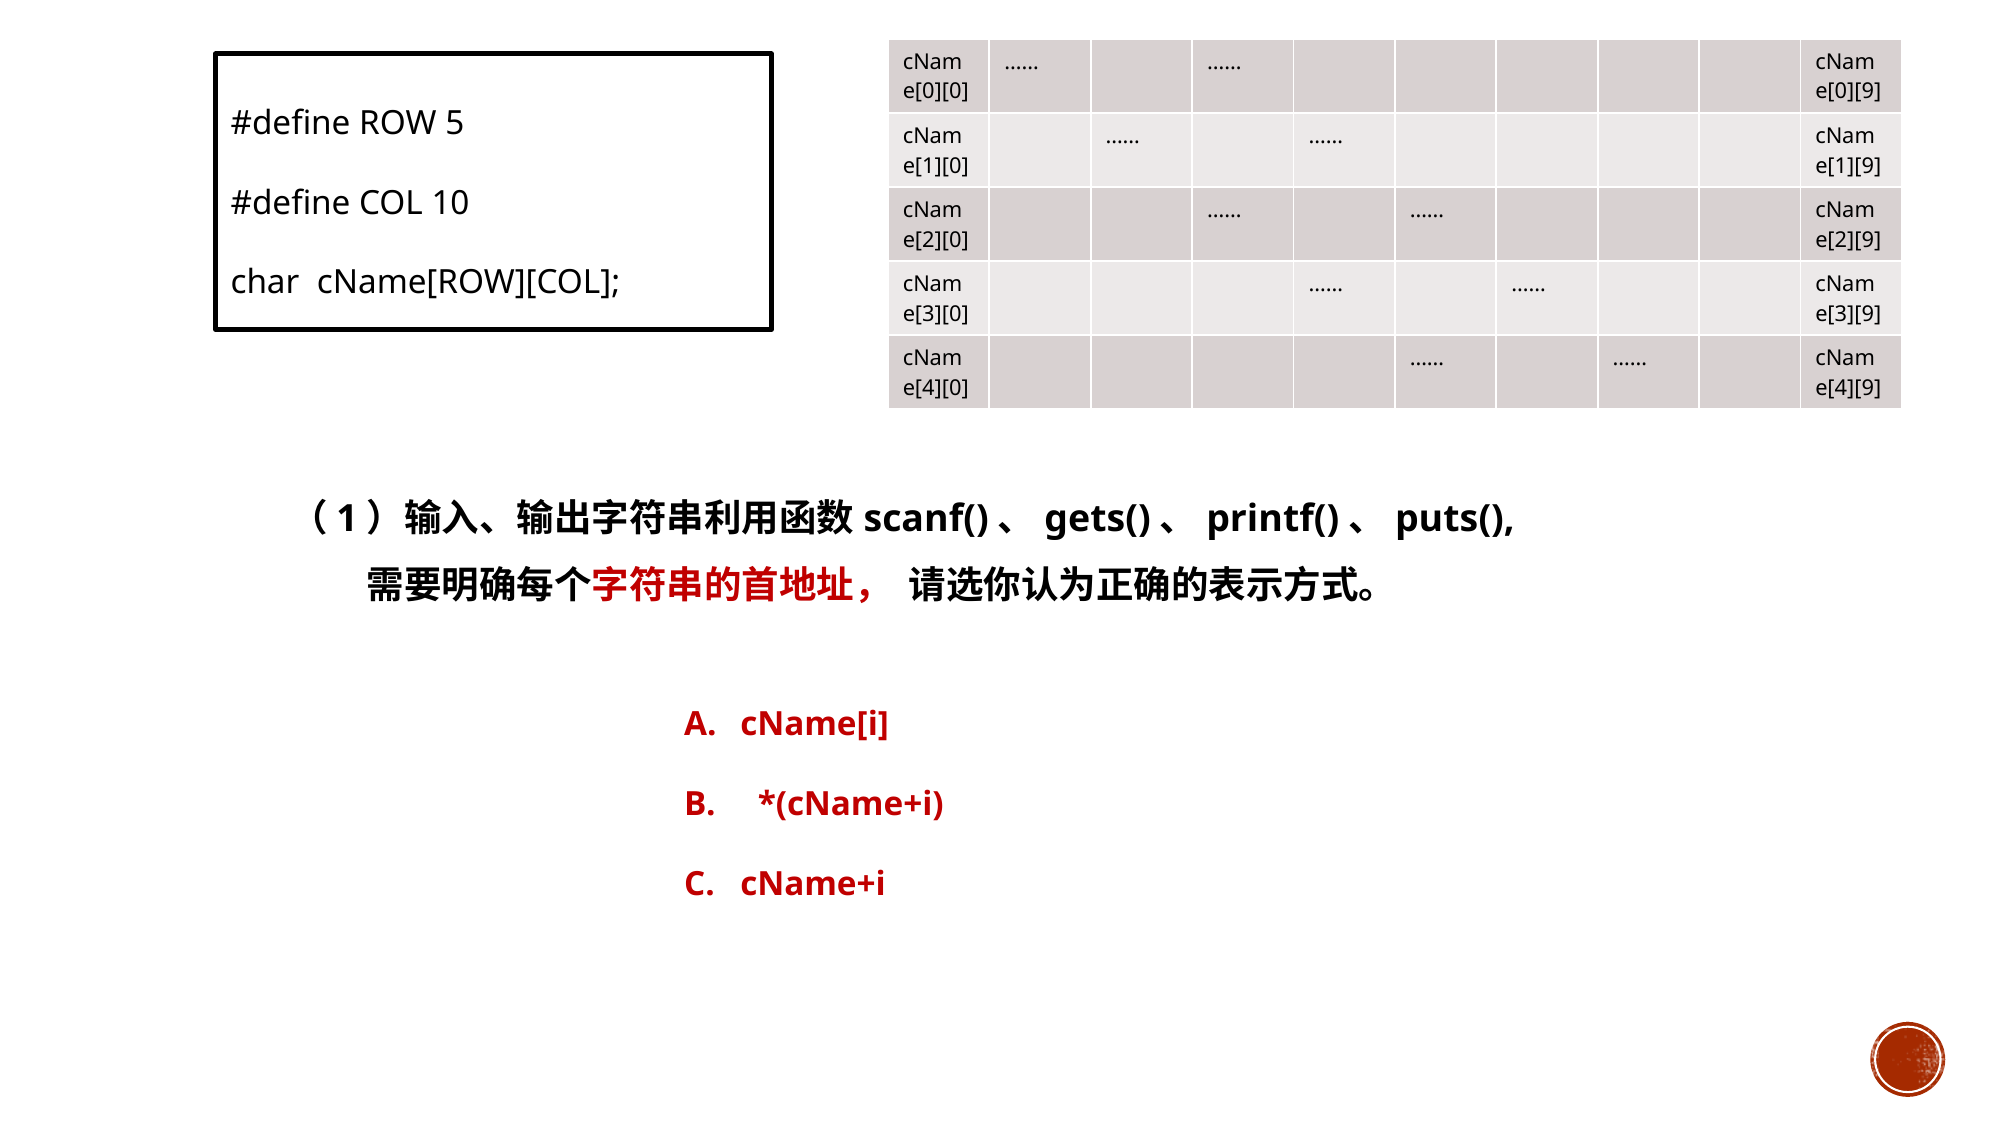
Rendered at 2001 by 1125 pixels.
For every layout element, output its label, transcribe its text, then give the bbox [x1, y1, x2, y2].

table_cell [1599, 262, 1698, 334]
table_cell [1193, 114, 1293, 186]
table_header …… [990, 40, 1090, 112]
text_box （1）输入、输出字符串利用函数scanf()、gets()、printf()、puts(), 需要明确每个字符串的首地址， 请选你认为正确的表示方式。 [275, 463, 1802, 614]
table_cell cName[1][0] [889, 114, 988, 186]
table_header [1396, 40, 1495, 112]
table_cell [1092, 262, 1191, 334]
table_cell cName[2][0] [889, 188, 988, 260]
text_box cName[i] *(cName+i) cName+i [669, 654, 1138, 910]
table_cell [1497, 114, 1597, 186]
table_cell [1700, 114, 1800, 186]
table_cell cName[2][9] [1801, 188, 1901, 260]
table_cell [1497, 336, 1597, 408]
table_cell [1599, 114, 1698, 186]
table_cell [1092, 188, 1191, 260]
table_cell [1092, 336, 1191, 408]
table_cell …… [1294, 114, 1394, 186]
table_cell cName[3][9] [1801, 262, 1901, 334]
table_cell [1700, 188, 1800, 260]
table_cell [1294, 188, 1394, 260]
table_cell …… [1092, 114, 1191, 186]
table_cell [1294, 336, 1394, 408]
table_header [1092, 40, 1191, 112]
table_cell [1599, 188, 1698, 260]
table_cell [990, 114, 1090, 186]
table_header [1599, 40, 1698, 112]
table_cell …… [1497, 262, 1597, 334]
table_header [1700, 40, 1800, 112]
table_cell [990, 188, 1090, 260]
table_cell [990, 336, 1090, 408]
table_cell …… [1294, 262, 1394, 334]
table_header cName[0][9] [1801, 40, 1901, 112]
table_cell [1700, 336, 1800, 408]
table_header …… [1193, 40, 1293, 112]
table_header cName[0][0] [889, 40, 988, 112]
table_cell [990, 262, 1090, 334]
table_cell [1700, 262, 1800, 334]
table_cell cName[4][9] [1801, 336, 1901, 408]
table_header [1497, 40, 1597, 112]
table_header [1294, 40, 1394, 112]
list #define ROW 5 #define COL 10 char cName[ROW][COL]; [215, 53, 772, 331]
table_cell cName[1][9] [1801, 114, 1901, 186]
table_cell [1193, 336, 1293, 408]
table_cell …… [1193, 188, 1293, 260]
table_cell [1497, 188, 1597, 260]
table_cell cName[4][0] [889, 336, 988, 408]
table_cell cName[3][0] [889, 262, 988, 334]
table_cell …… [1599, 336, 1698, 408]
table_cell …… [1396, 188, 1495, 260]
table_cell [1193, 262, 1293, 334]
table_cell …… [1396, 336, 1495, 408]
table_cell [1396, 262, 1495, 334]
table_cell [1396, 114, 1495, 186]
